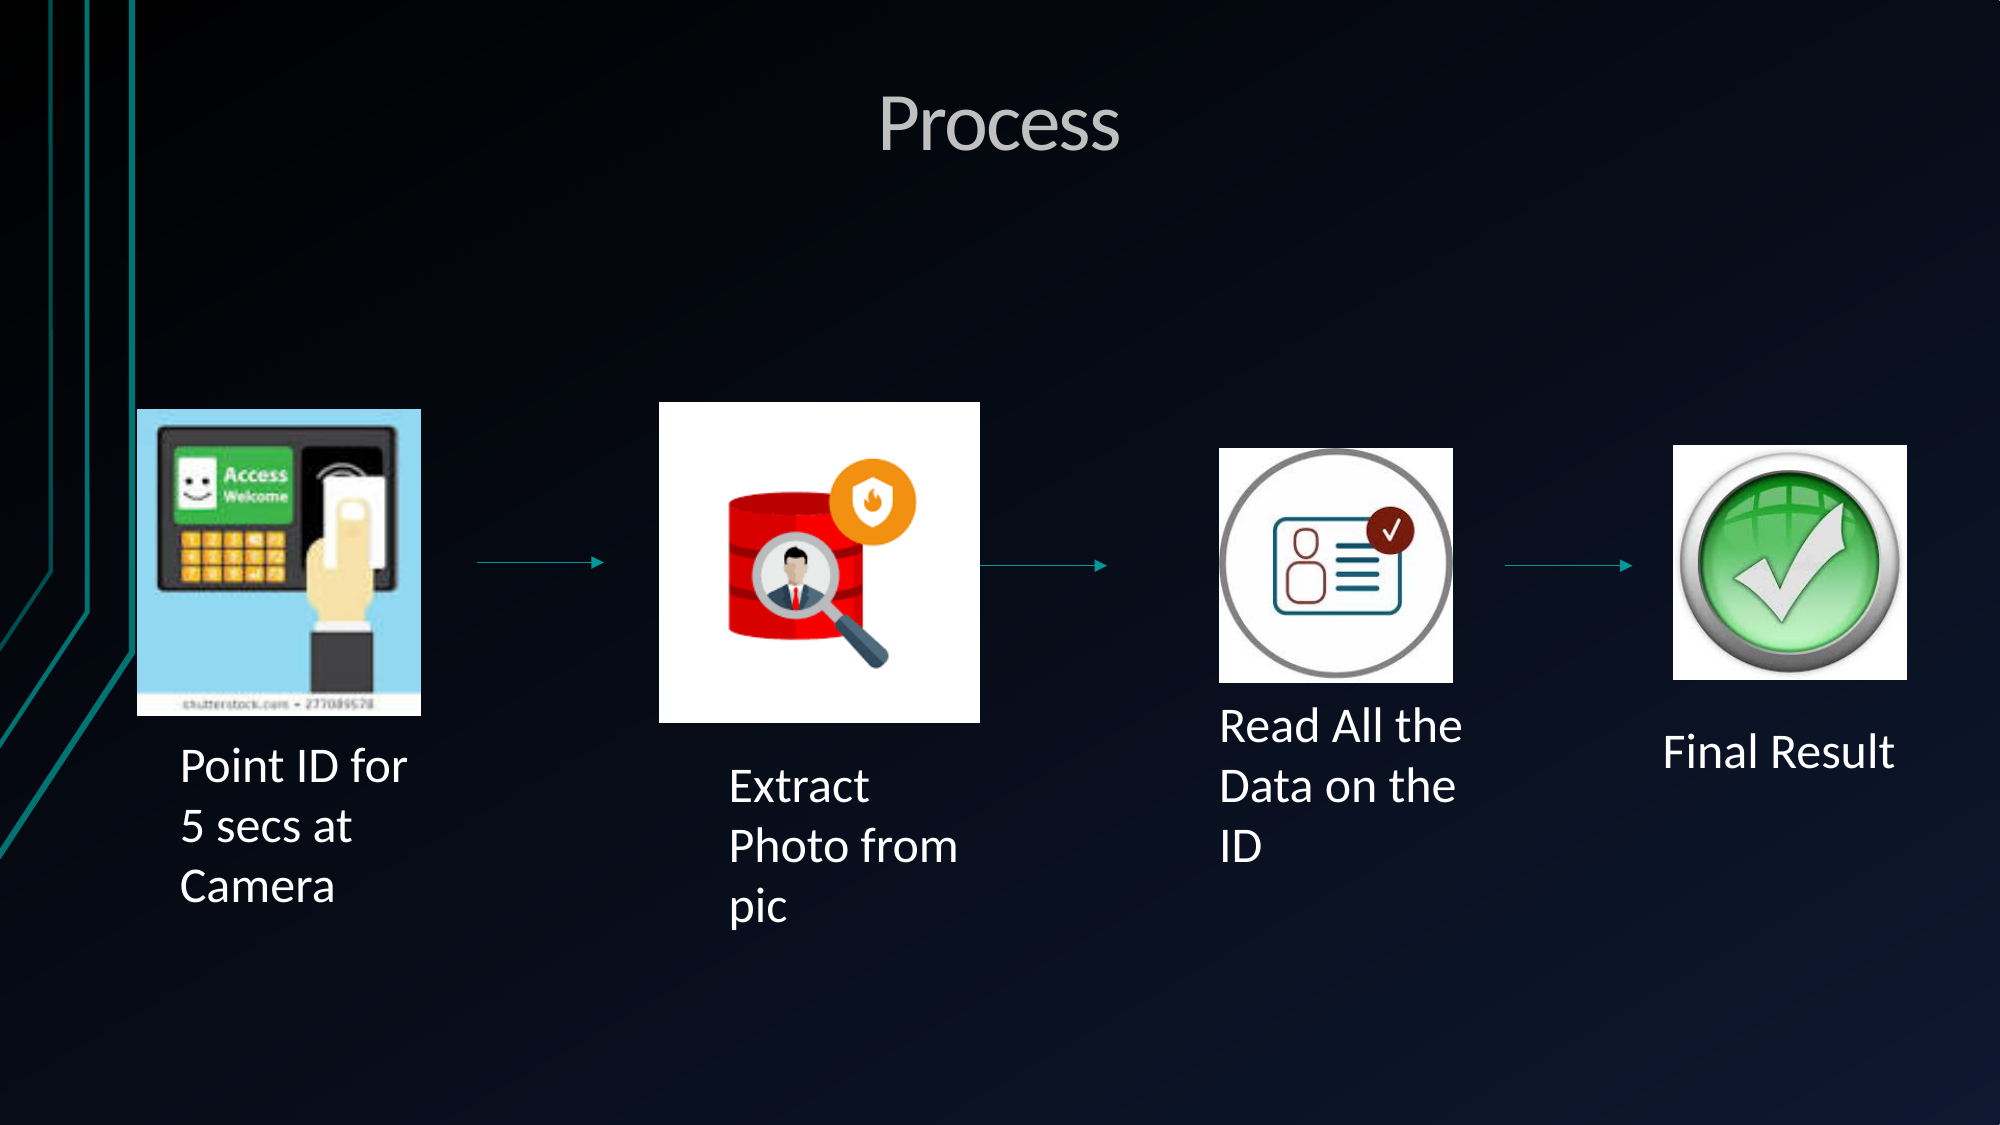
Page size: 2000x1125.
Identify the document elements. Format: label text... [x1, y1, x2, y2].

picture [659, 402, 980, 723]
text_box Point ID for 5 secs at Camera [165, 724, 453, 920]
picture [137, 408, 421, 717]
text_box Read All the Data on the ID [1204, 685, 1492, 881]
text_box Final Result [1647, 710, 1935, 786]
picture [1218, 448, 1453, 683]
text_box Extract Photo from pic [713, 745, 1001, 940]
picture [1673, 445, 1907, 680]
text_box Process [137, 60, 1862, 278]
